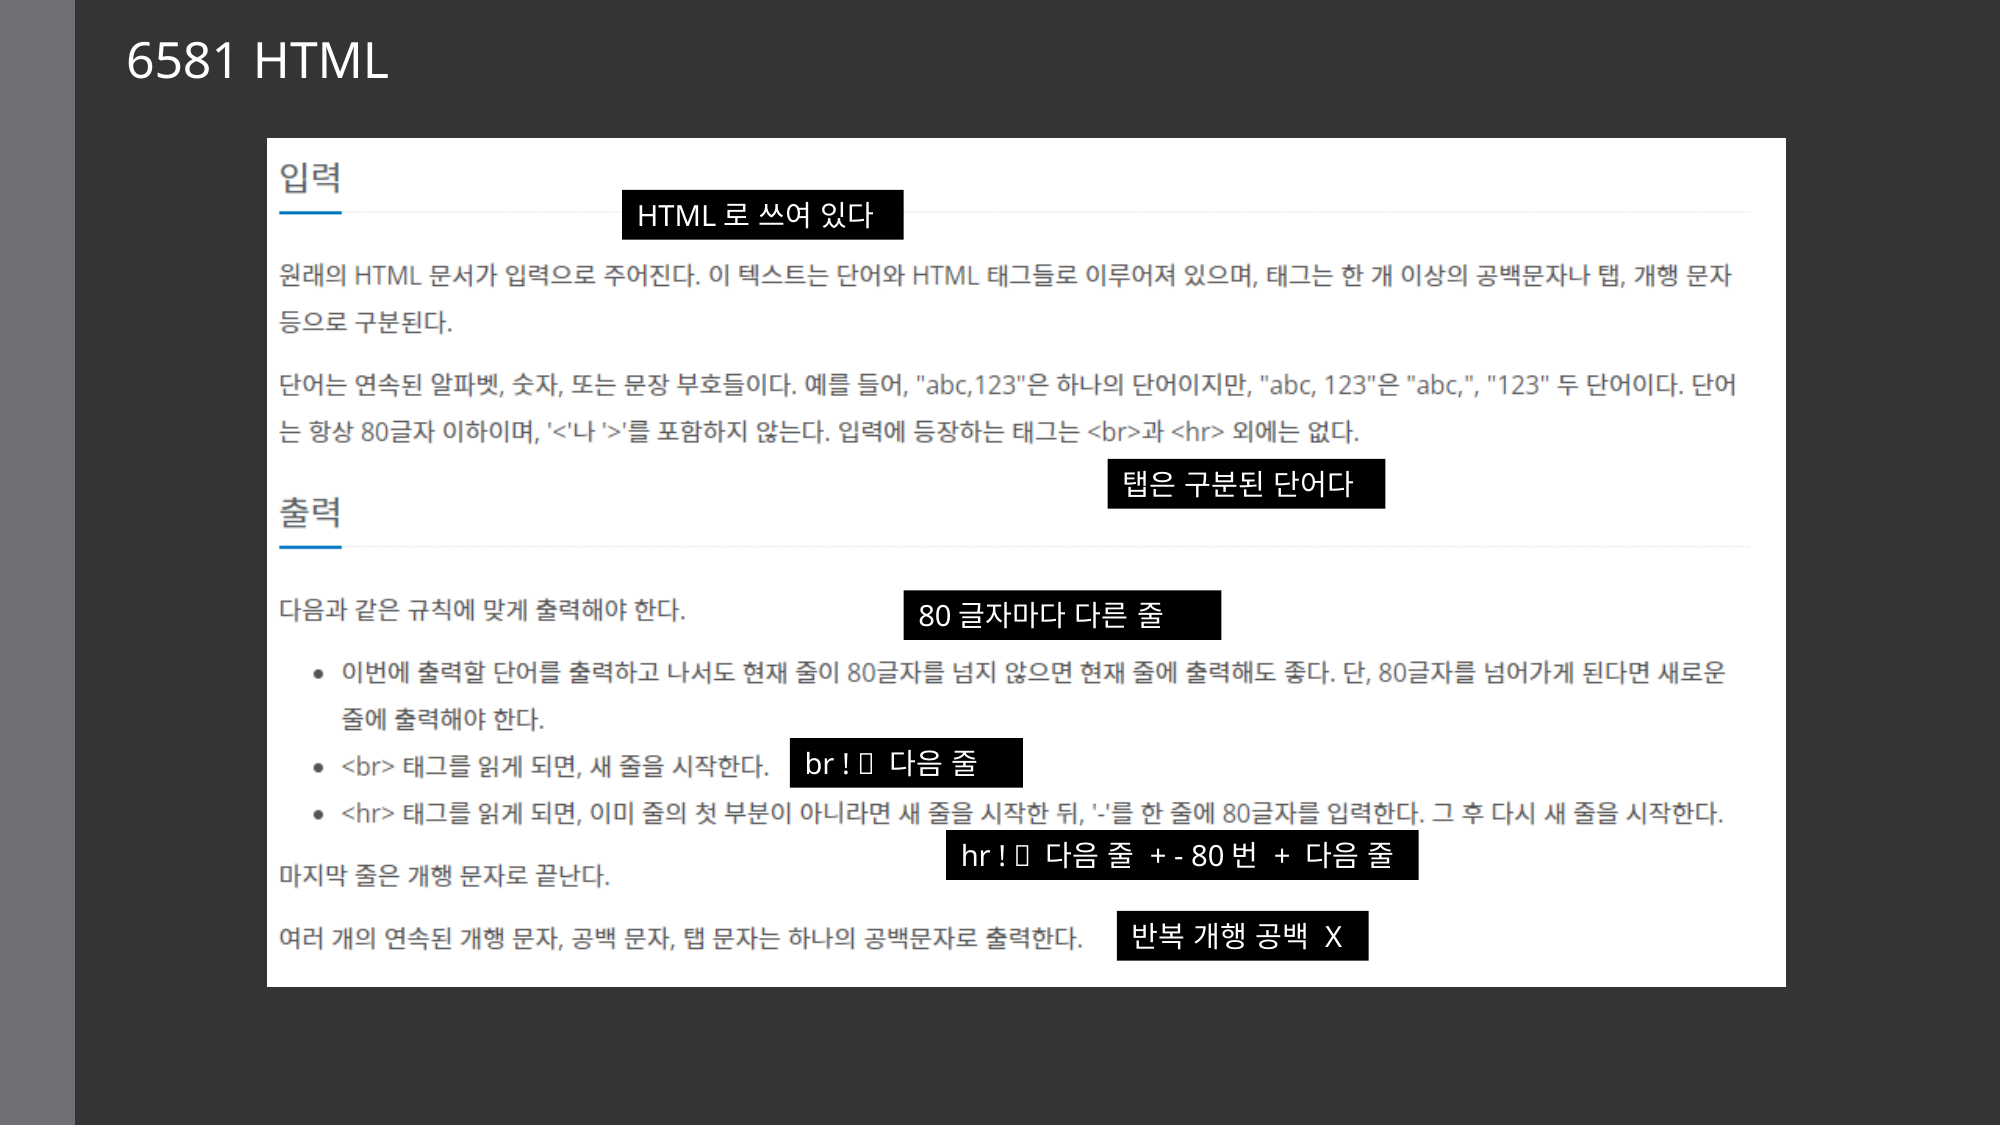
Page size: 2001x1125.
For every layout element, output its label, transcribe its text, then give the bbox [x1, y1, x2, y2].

text_box 6581 HTML [111, 21, 873, 96]
picture [267, 138, 1786, 987]
